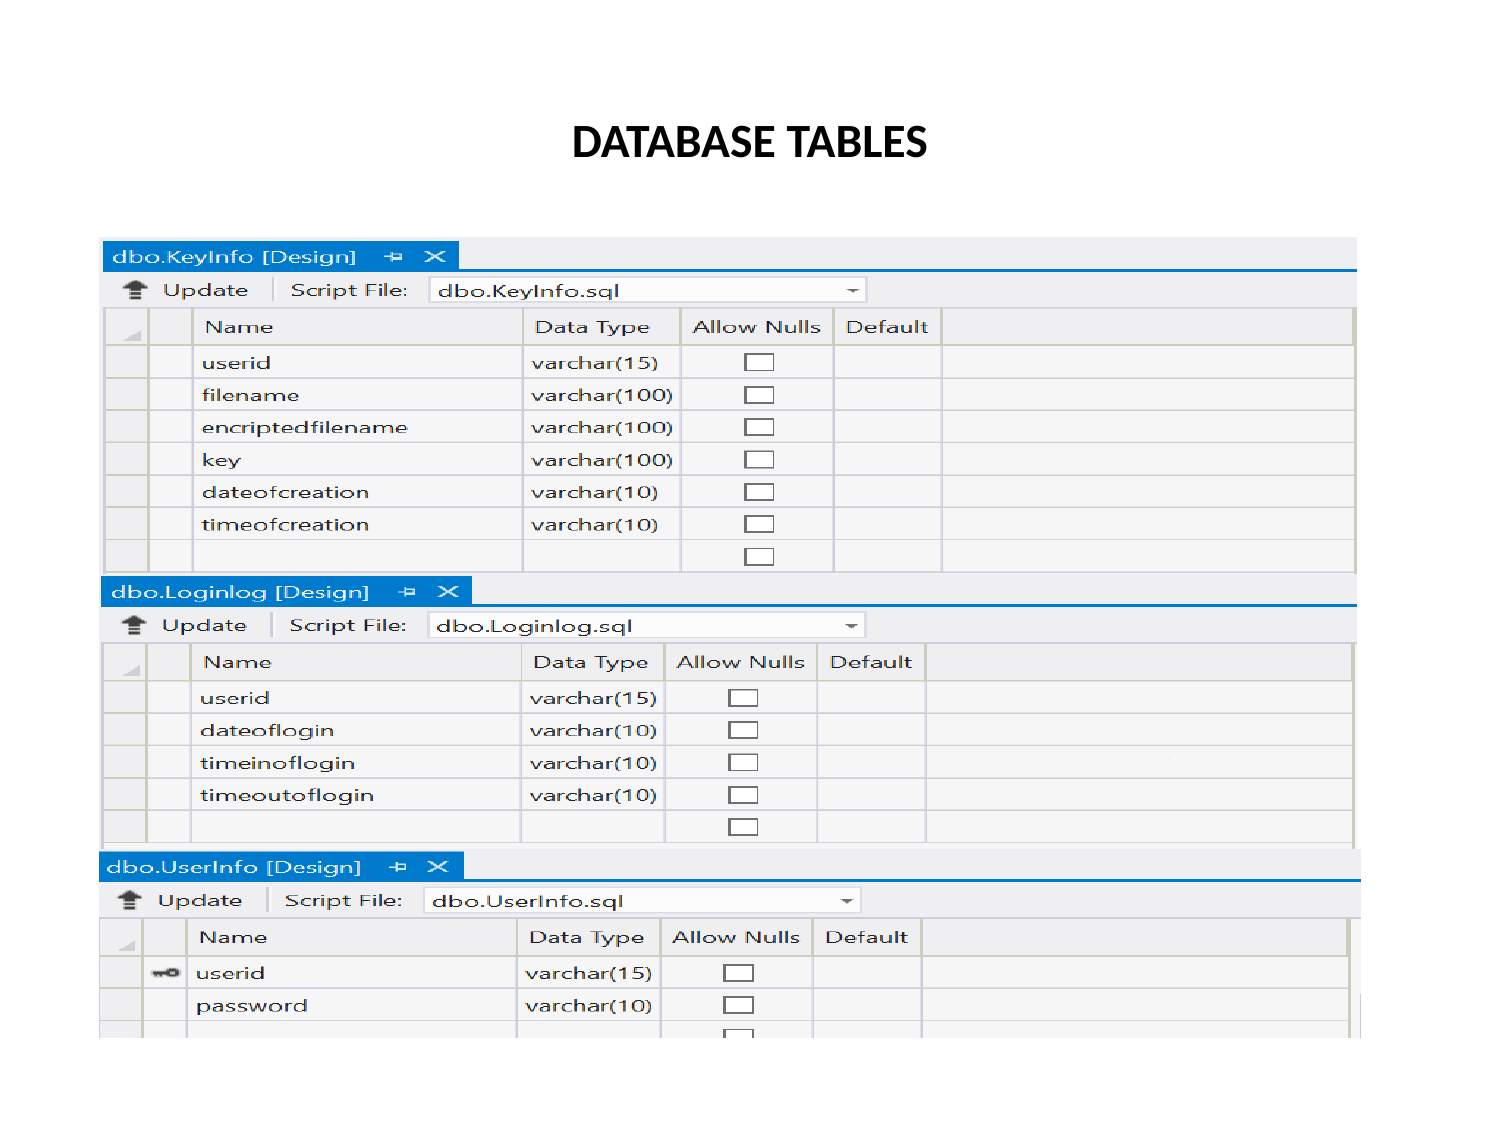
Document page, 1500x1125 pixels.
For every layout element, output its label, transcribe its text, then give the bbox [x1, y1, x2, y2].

title DATABASE TABLES [75, 45, 1425, 233]
picture [99, 237, 1363, 1039]
